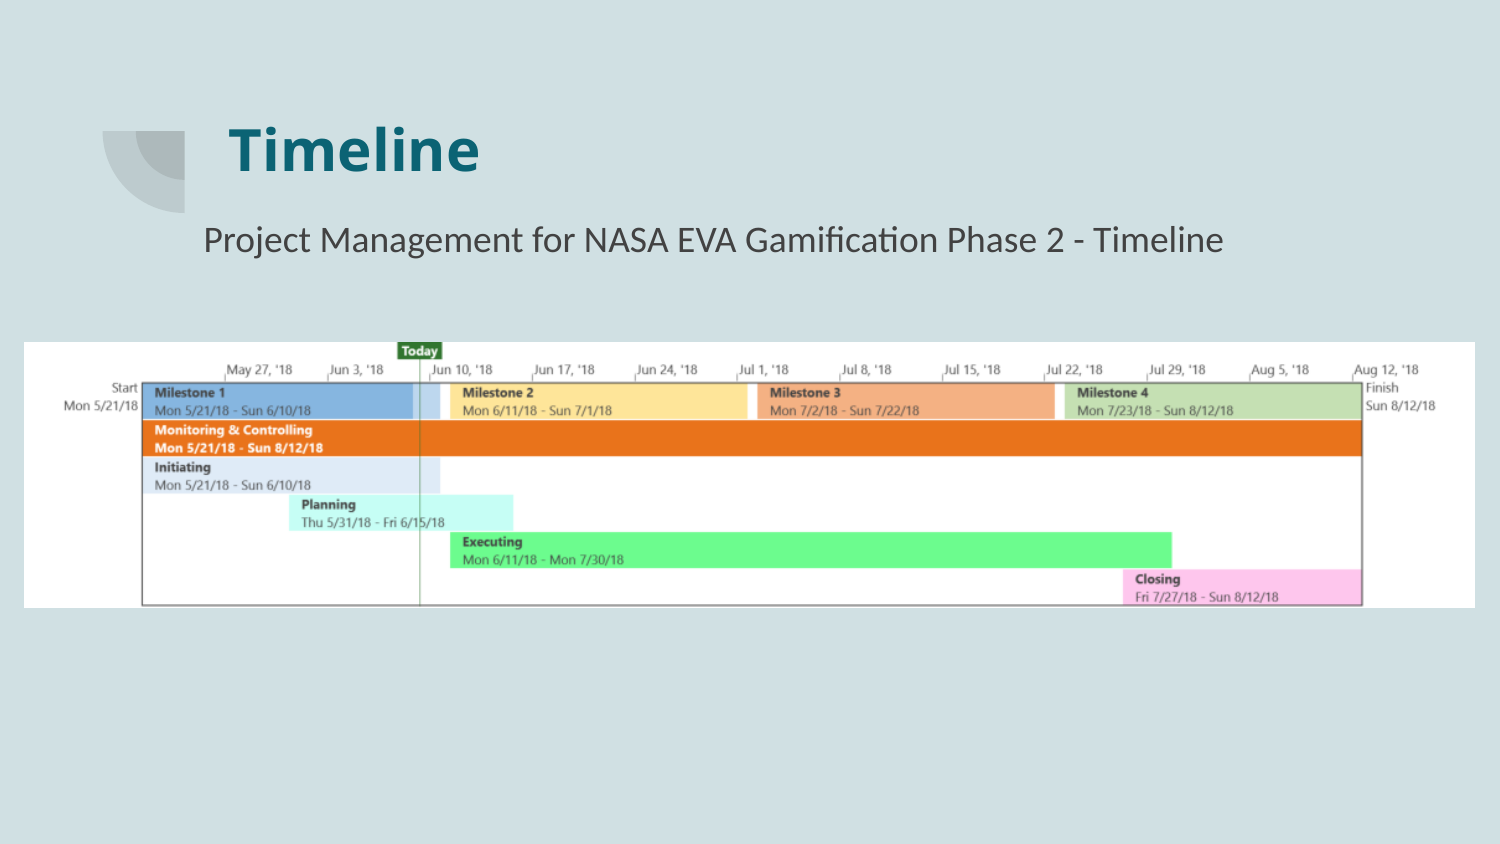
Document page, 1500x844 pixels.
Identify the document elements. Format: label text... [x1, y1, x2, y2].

title Timeline [213, 98, 1368, 263]
picture [24, 342, 1476, 609]
list Project Management for NASA EVA Gamification Phase 2 - Timeline [188, 199, 1343, 286]
